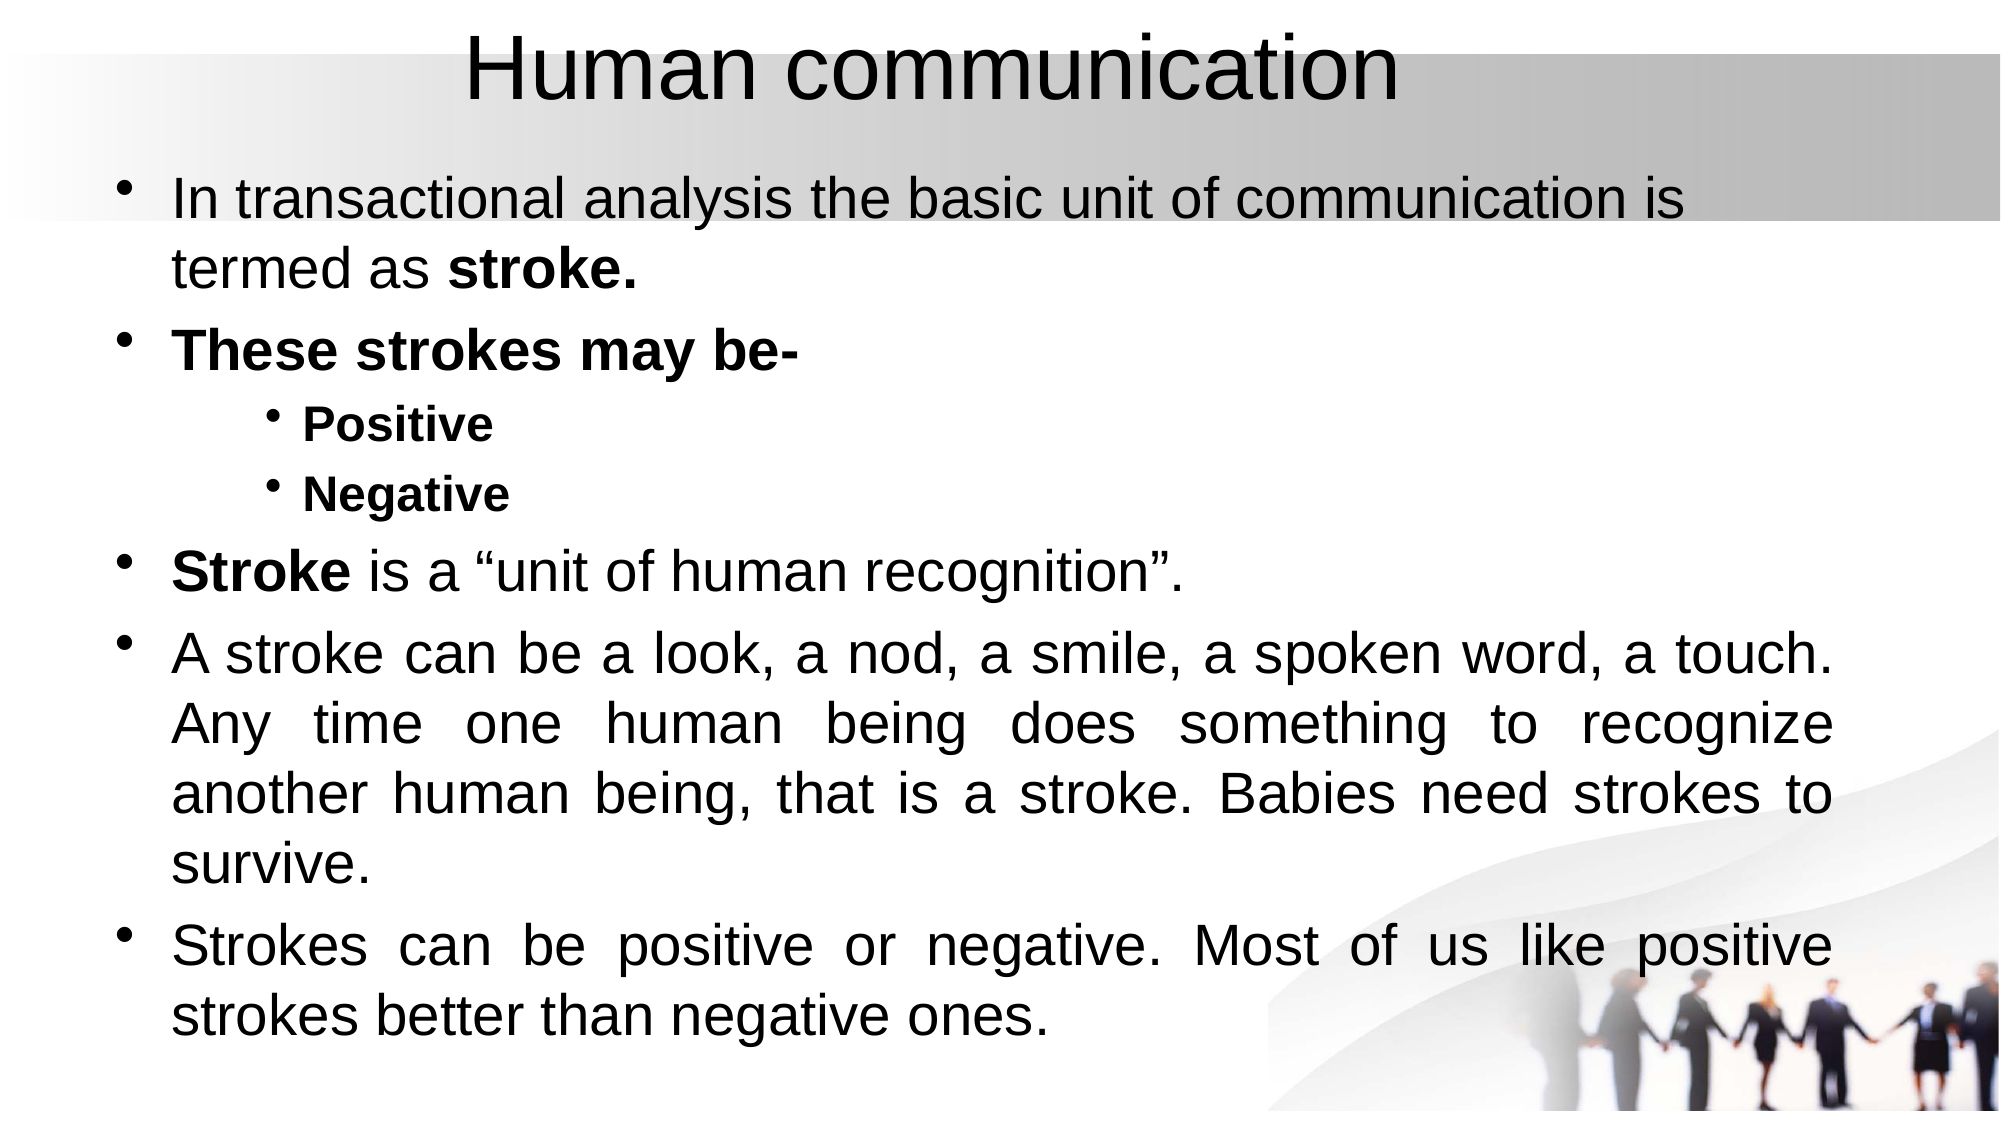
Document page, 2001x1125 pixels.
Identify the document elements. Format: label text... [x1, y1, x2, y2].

title Human communication [99, 0, 1767, 152]
picture [1268, 728, 1999, 1111]
list In transactional analysis the basic unit of communication is termed as stroke. These strokes may be- Positive Negative Stroke is a “unit of human recognition”. A stroke can be a look, a nod, a smile, a spoken word, a touch. Any time one human being does something to recognize another human being, that is a stroke. Babies need strokes to survive. Strokes can be positive or negative. Most of us like positive strokes better than negative ones. [99, 152, 1852, 941]
